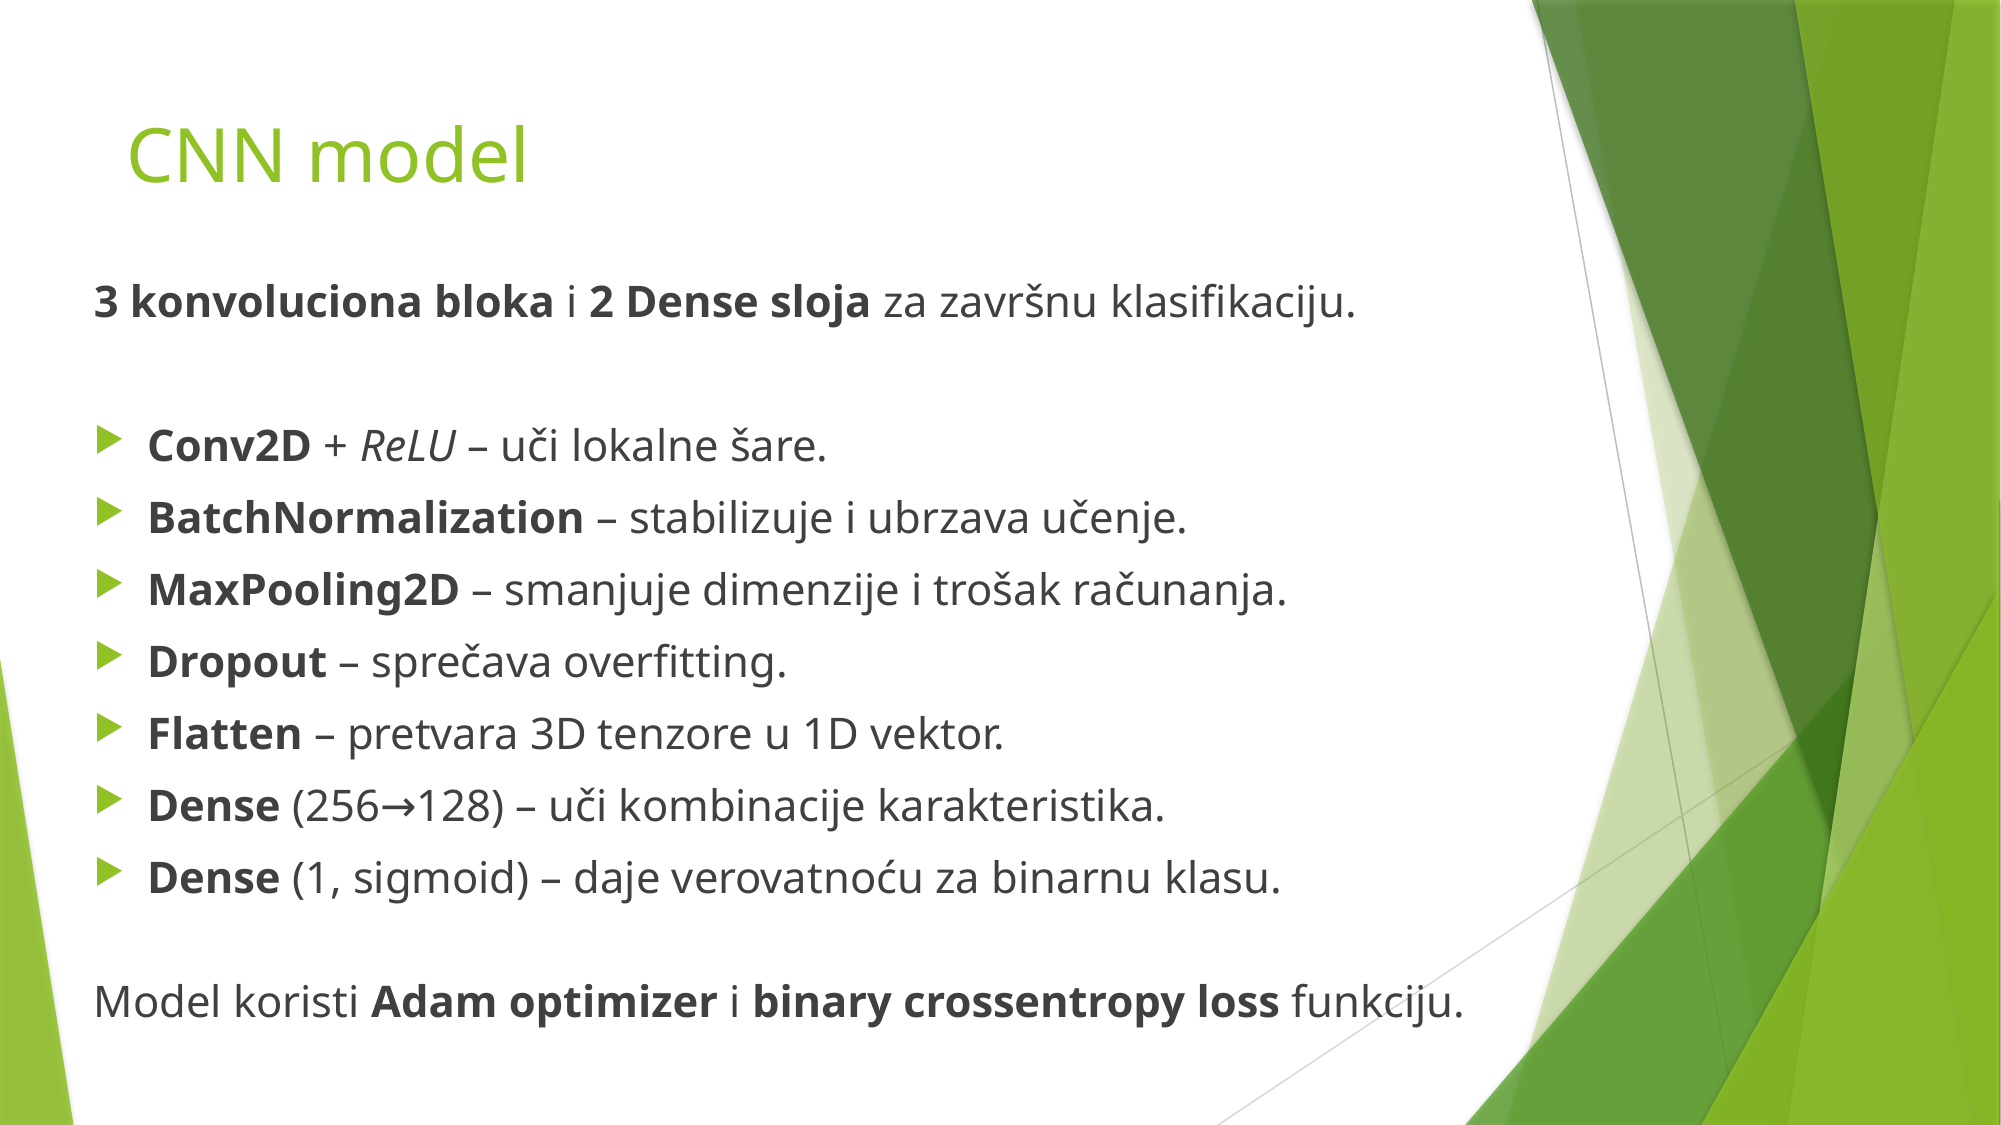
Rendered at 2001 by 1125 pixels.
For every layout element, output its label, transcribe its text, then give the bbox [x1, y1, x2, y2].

list 3 konvoluciona bloka i 2 Dense sloja za završnu klasifikaciju. Conv2D + ReLU – uči lokalne šare. BatchNormalization – stabilizuje i ubrzava učenje. MaxPooling2D – smanjuje dimenzije i trošak računanja. Dropout – sprečava overfitting. Flatten – pretvara 3D tenzore u 1D vektor. Dense (256→128) – uči kombinacije karakteristika. Dense (1, sigmoid) – daje verovatnoću za binarnu klasu. Model koristi Adam optimizer i binary crossentropy loss funkciju. [78, 267, 1786, 1036]
title CNN model [111, 99, 1522, 267]
